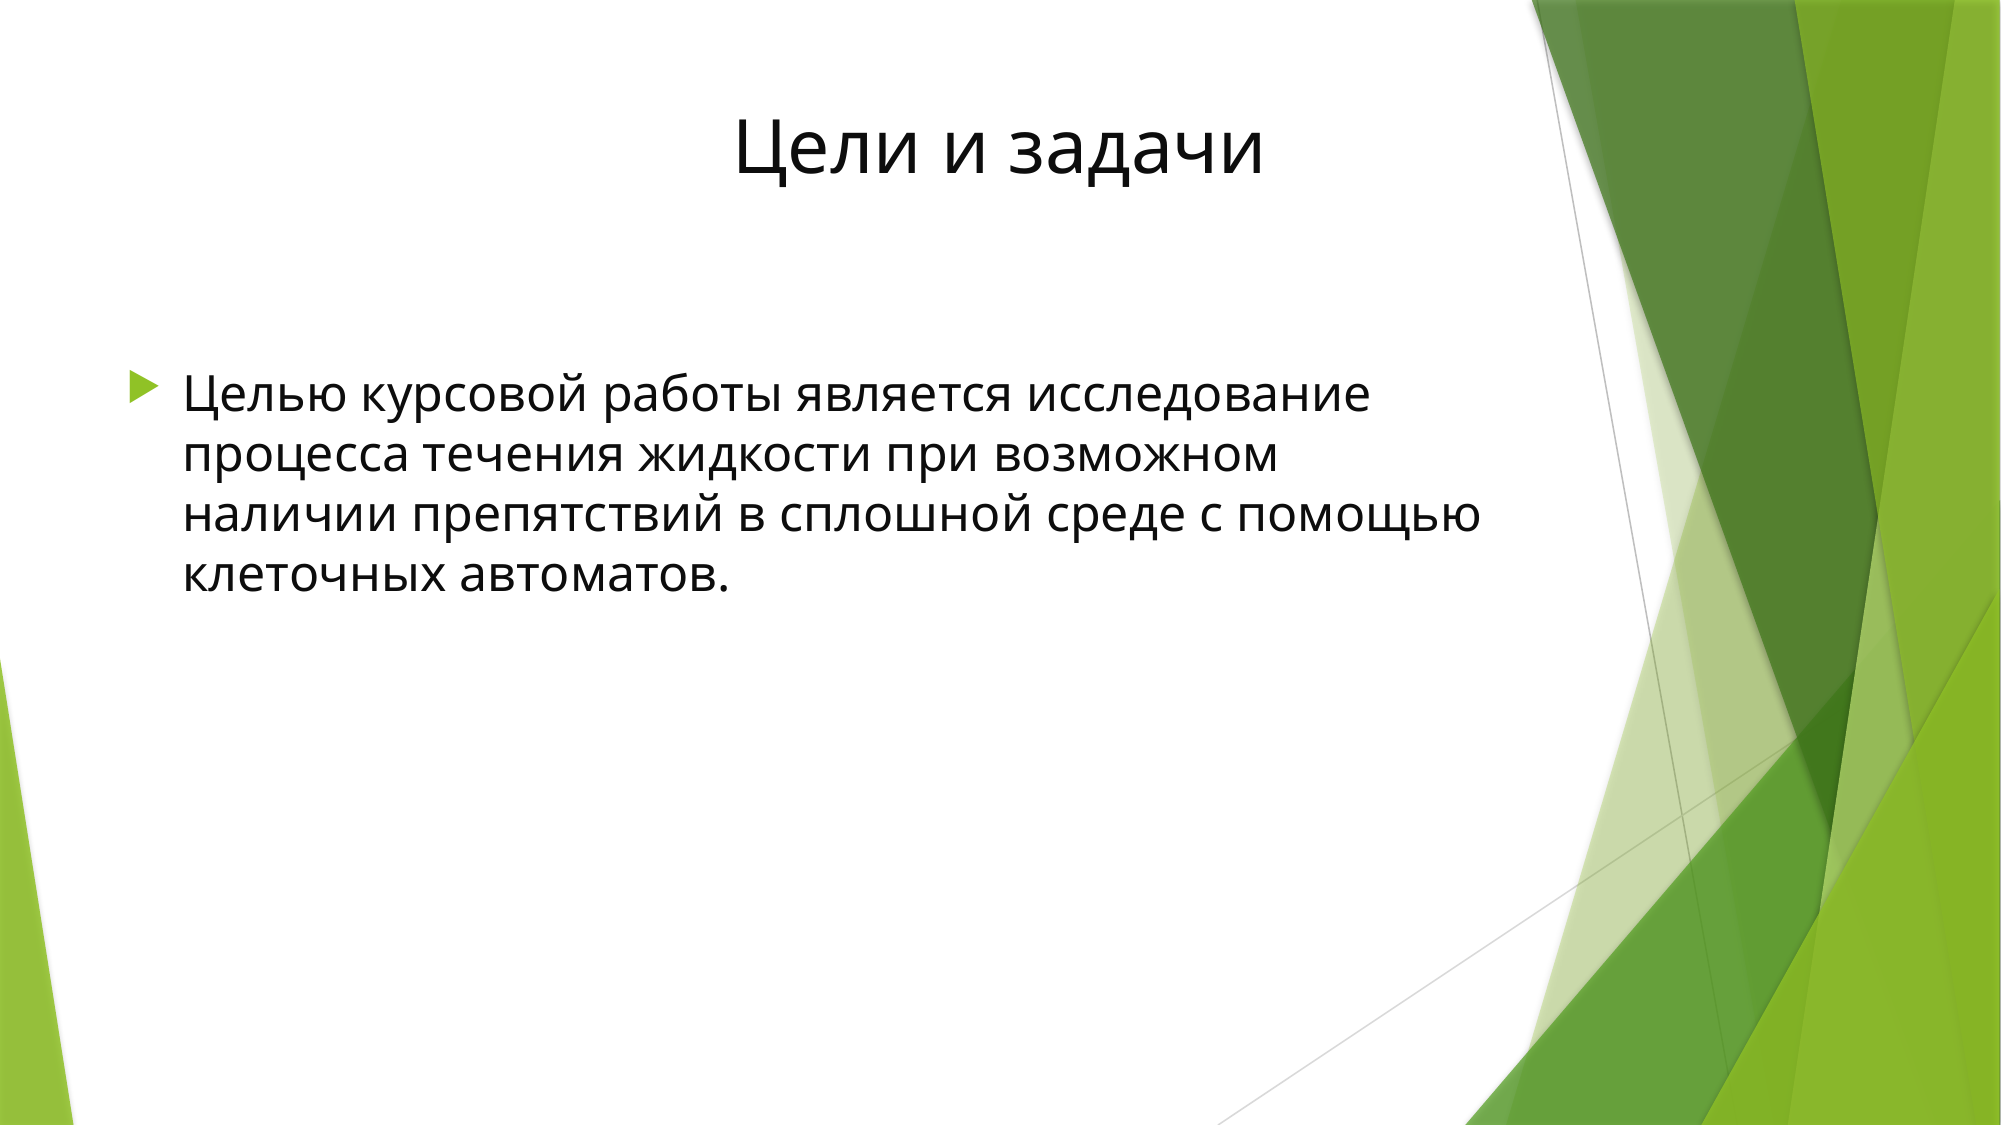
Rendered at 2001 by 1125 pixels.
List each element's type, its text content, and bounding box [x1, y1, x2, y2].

title Цели и задачи [694, 90, 1306, 205]
list Целью курсовой работы является исследование процесса течения жидкости при возможном наличии препятствий в сплошной среде с помощью клеточных автоматов. [111, 354, 1522, 992]
